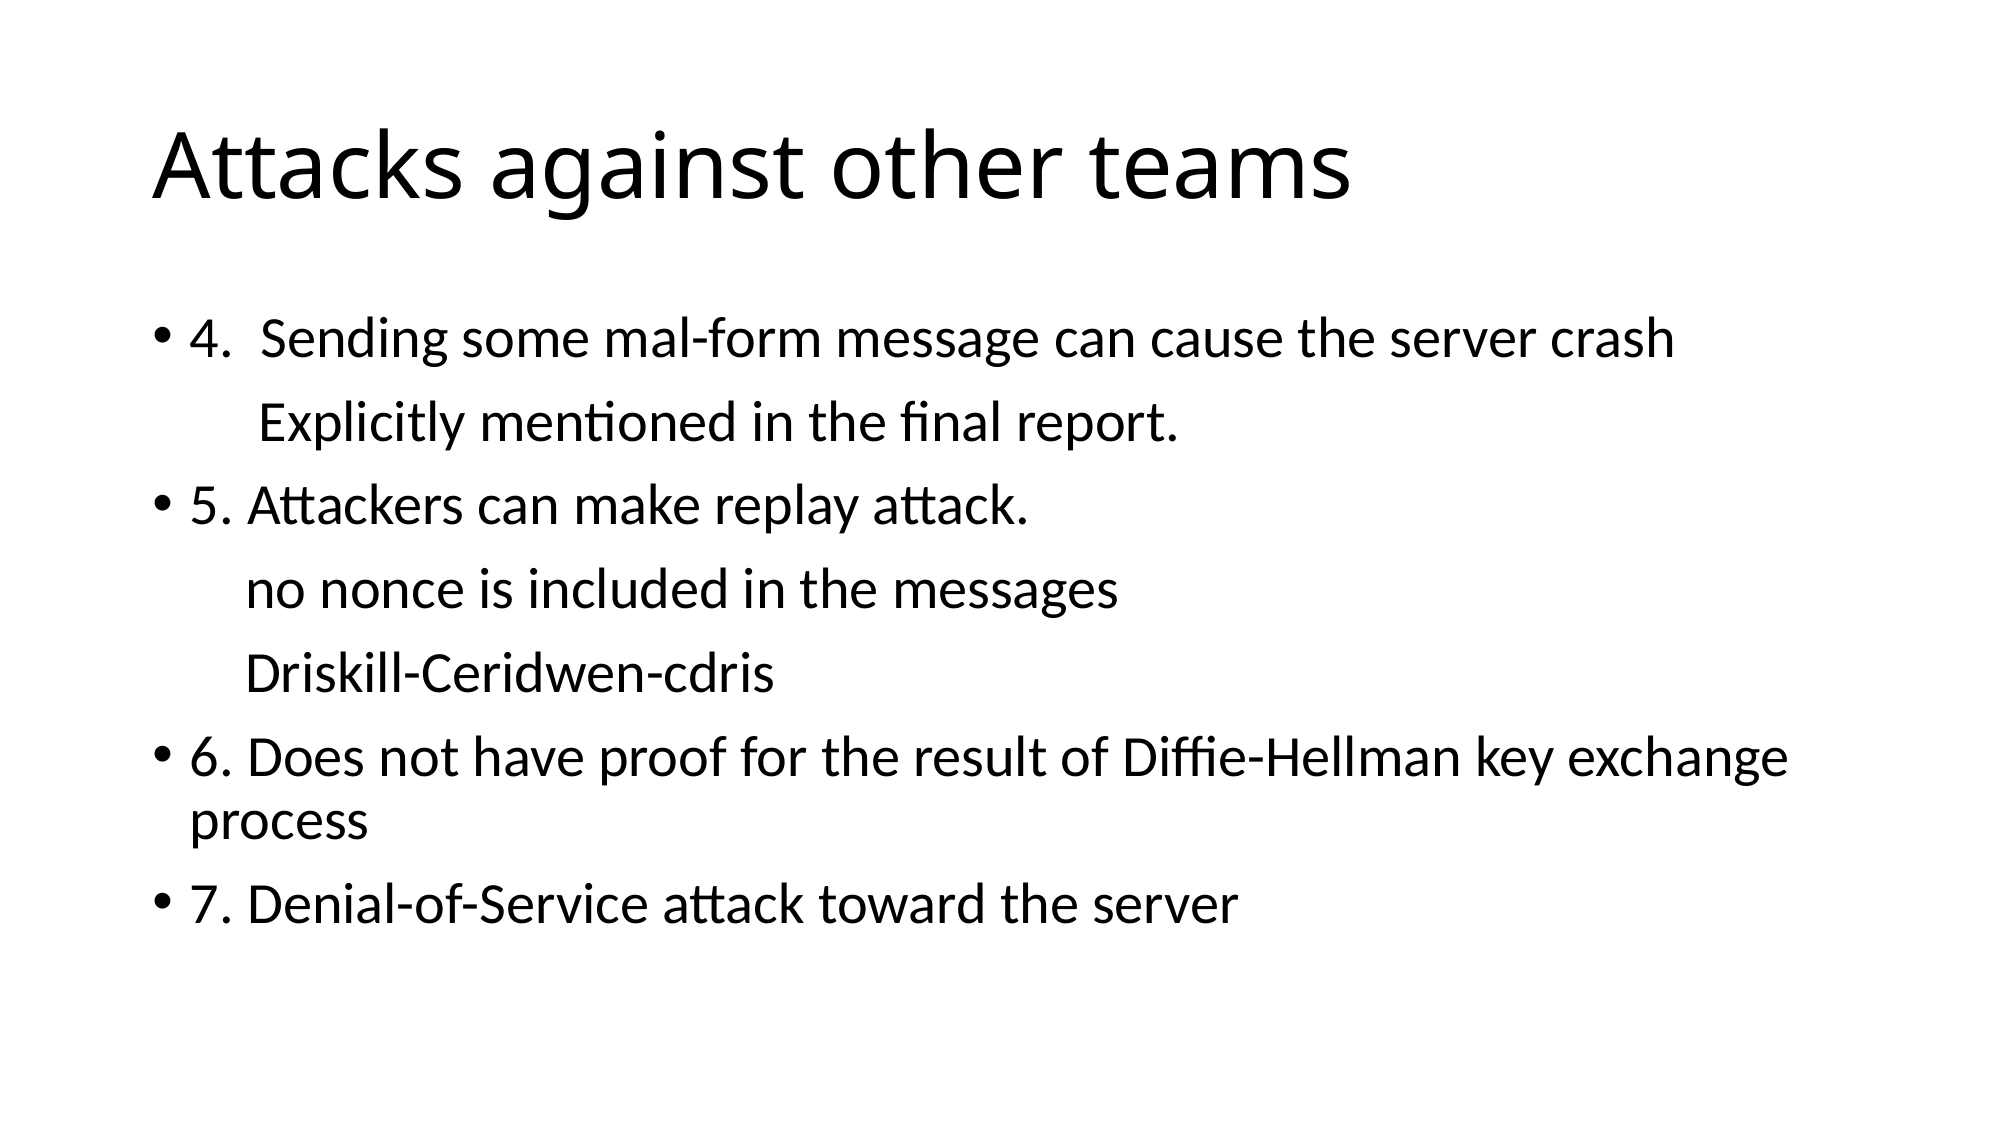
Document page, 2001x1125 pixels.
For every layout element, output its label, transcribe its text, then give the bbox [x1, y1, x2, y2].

title Attacks against other teams [137, 59, 1863, 278]
list 4. Sending some mal-form message can cause the server crash Explicitly mentioned in the final report. 5. Attackers can make replay attack. no nonce is included in the messages Driskill-Ceridwen-cdris 6. Does not have proof for the result of Diffie-Hellman key exchange process 7. Denial-of-Service attack toward the server [137, 299, 1863, 1014]
